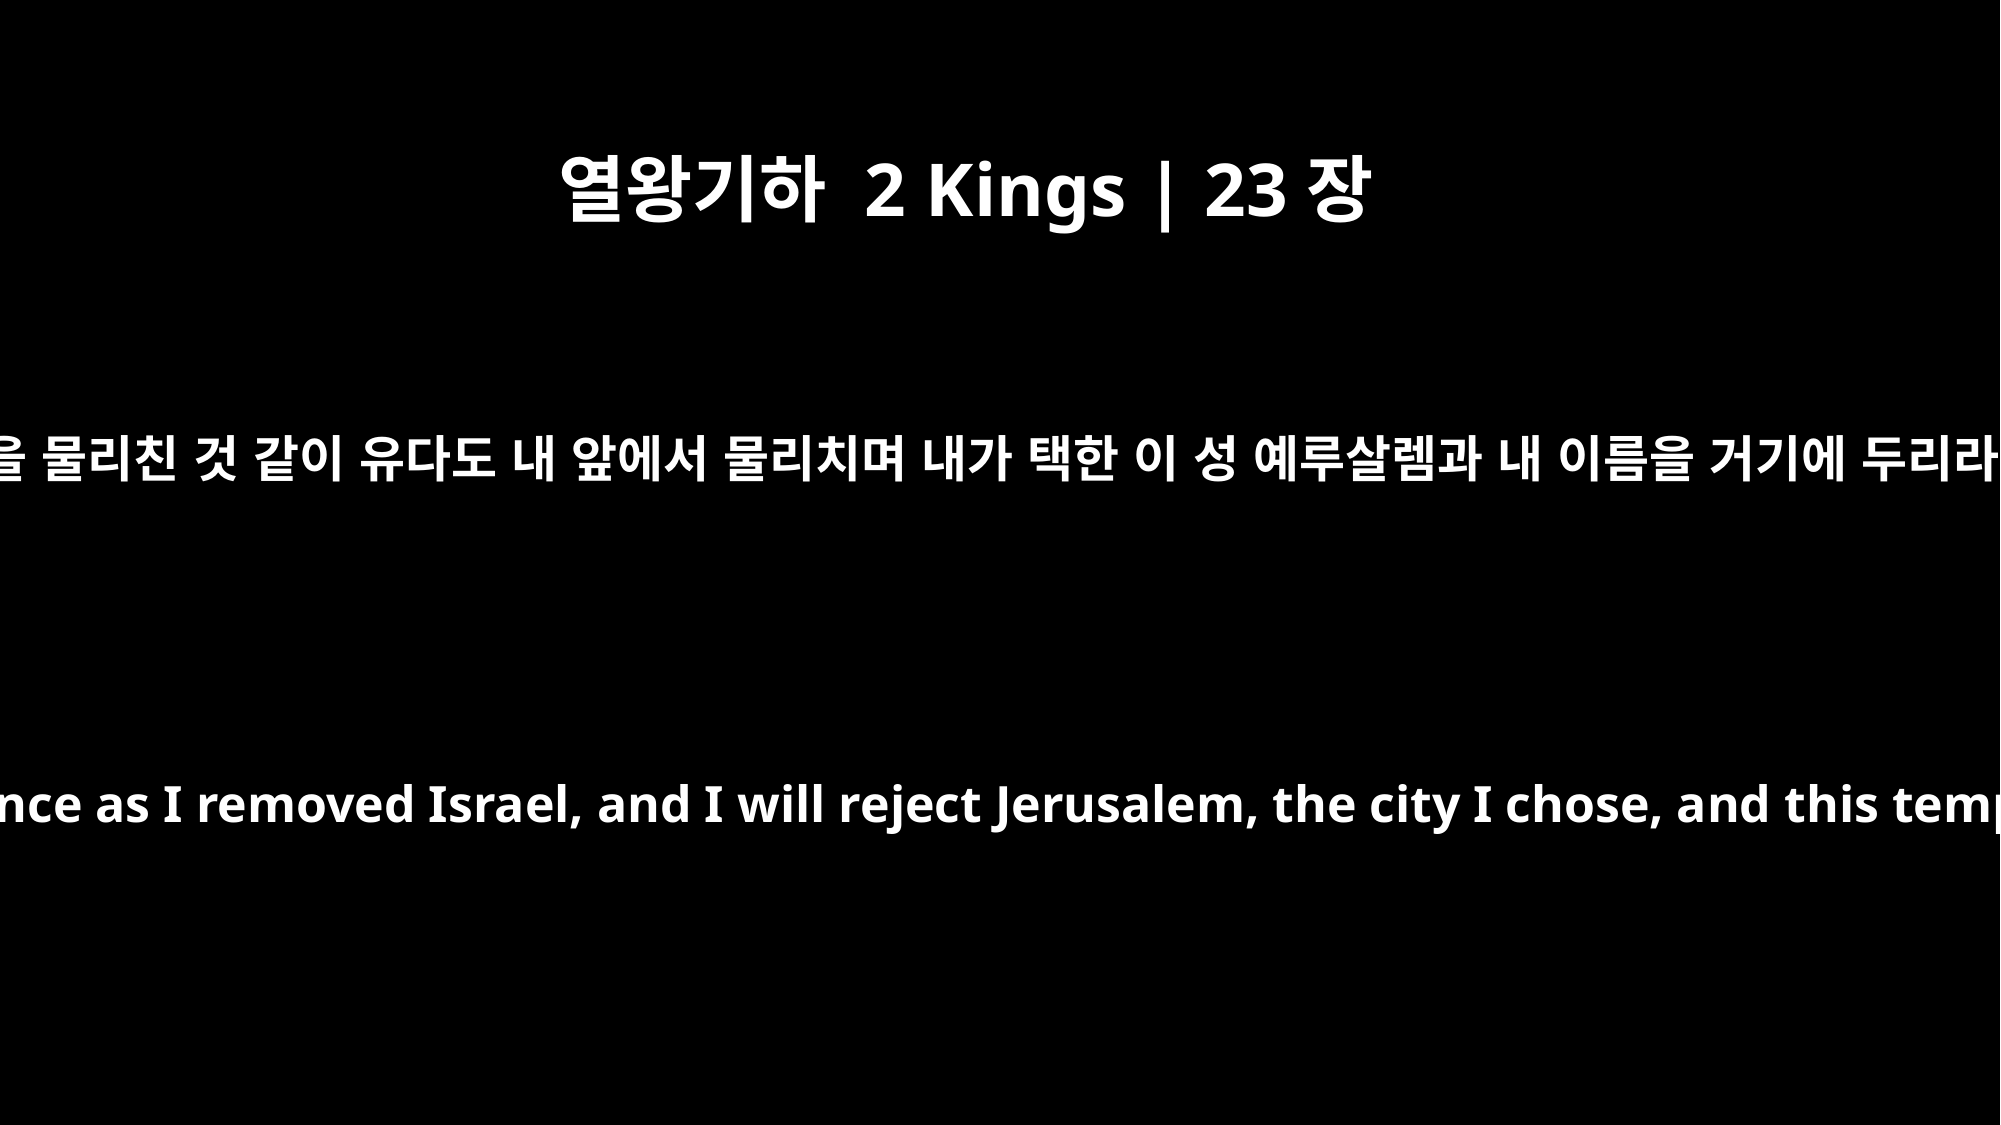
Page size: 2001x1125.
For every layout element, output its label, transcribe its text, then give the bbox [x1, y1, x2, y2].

text_box 열왕기하 2 Kings | 23장 [543, 136, 1389, 239]
text_box So the LORD said, "I will remove Judah also from my presence as I removed Israel, and I will reject Jerusalem, the city I chose, and this temple, about which I said, `There shall my Name be.'" [0, 764, 2000, 840]
text_box 27 여호와께서 이르시되 내가 이스라엘을 물리친 것 같이 유다도 내 앞에서 물리치며 내가 택한 이 성 예루살렘과 내 이름을 거기에 두리라 한 이 성전을 버리리라 하셨더라 [0, 359, 2000, 495]
